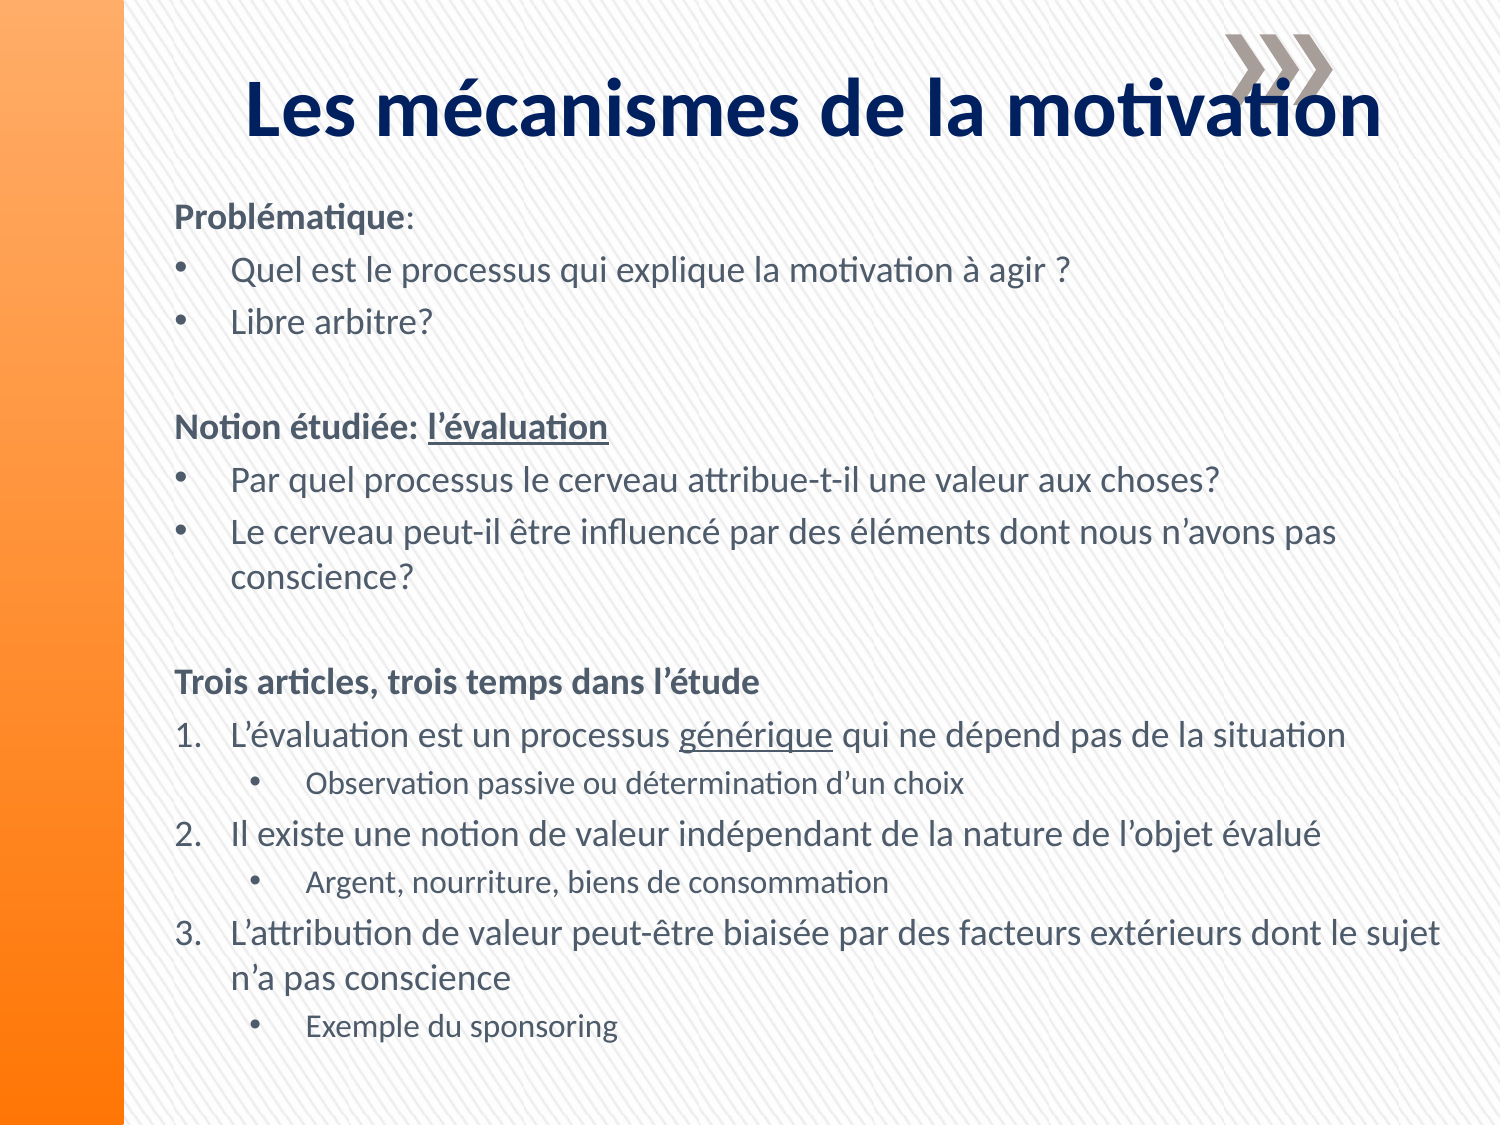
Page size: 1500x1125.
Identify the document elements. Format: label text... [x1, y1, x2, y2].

subtitle Problématique: Quel est le processus qui explique la motivation à agir ? Libre arbitre? Notion étudiée: l’évaluation Par quel processus le cerveau attribue-t-il une valeur aux choses? Le cerveau peut-il être influencé par des éléments dont nous n’avons pas conscience? Trois articles, trois temps dans l’étude L’évaluation est un processus générique qui ne dépend pas de la situation Observation passive ou détermination d’un choix Il existe une notion de valeur indépendant de la nature de l’objet évalué Argent, nourriture, biens de consommation L’attribution de valeur peut-être biaisée par des facteurs extérieurs dont le sujet n’a pas conscience Exemple du sponsoring [159, 184, 1471, 1083]
title Les mécanismes de la motivation [147, 54, 1483, 161]
